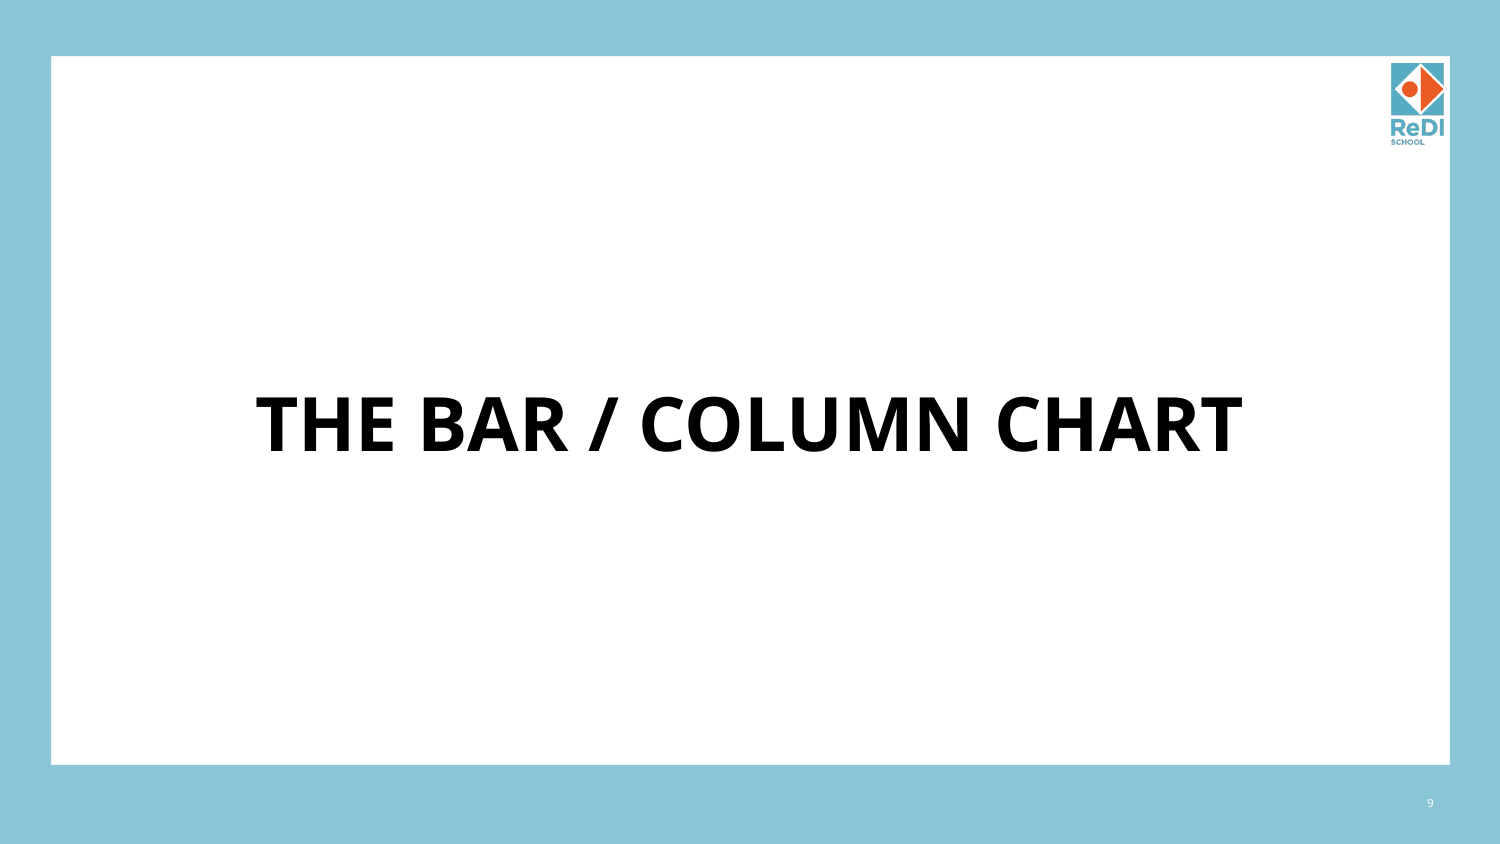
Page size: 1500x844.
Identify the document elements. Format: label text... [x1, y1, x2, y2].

slide_number ‹#› [1388, 781, 1449, 827]
picture [1391, 63, 1447, 145]
title THE BAR / COLUMN CHART [51, 352, 1449, 491]
